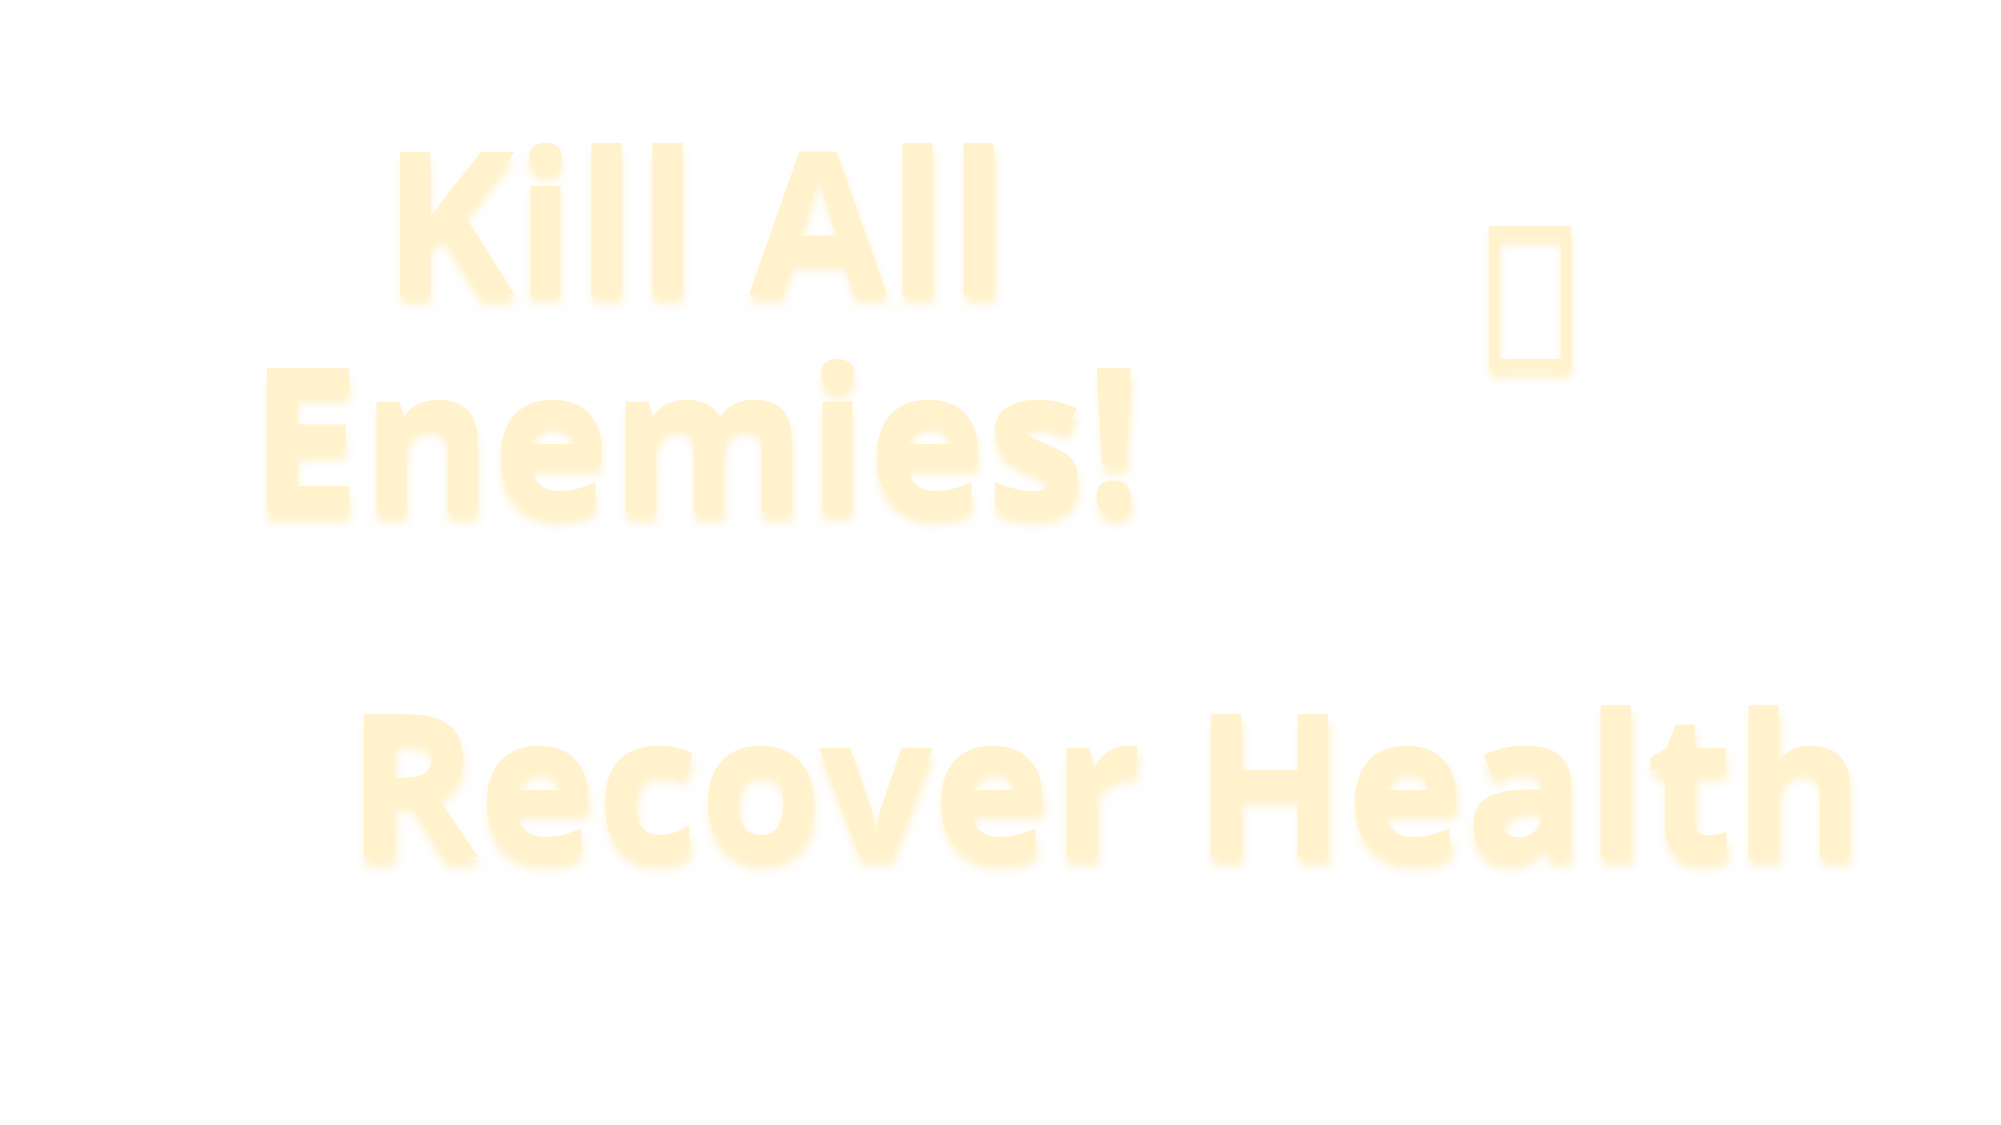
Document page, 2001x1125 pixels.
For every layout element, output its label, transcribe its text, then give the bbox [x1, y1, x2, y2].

text_box  [1343, 152, 1719, 458]
text_box Recover Health [188, 576, 2000, 1010]
text_box Kill All Enemies! [98, 78, 1294, 599]
